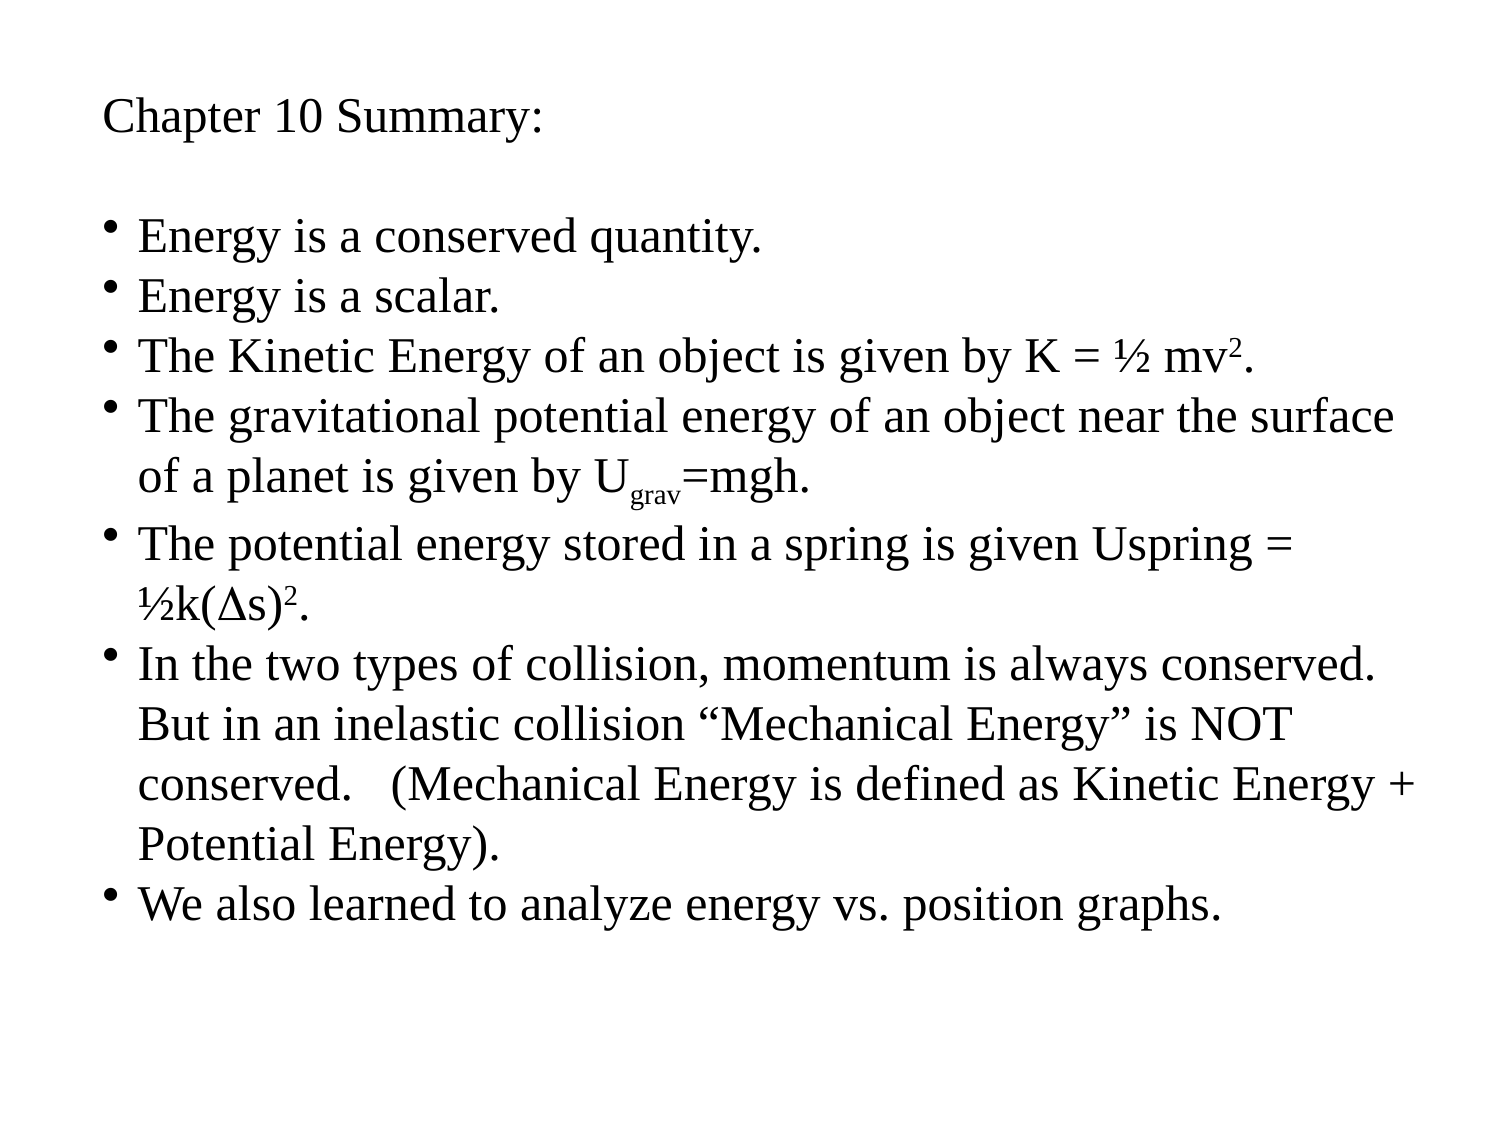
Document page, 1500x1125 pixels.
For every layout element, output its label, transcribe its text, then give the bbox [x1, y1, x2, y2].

text_box Chapter 10 Summary: Energy is a conserved quantity. Energy is a scalar. The Kinetic Energy of an object is given by K = ½ mv2. The gravitational potential energy of an object near the surface of a planet is given by Ugrav=mgh. The potential energy stored in a spring is given Uspring = ½k(s)2. In the two types of collision, momentum is always conserved. But in an inelastic collision “Mechanical Energy” is NOT conserved. (Mechanical Energy is defined as Kinetic Energy + Potential Energy). We also learned to analyze energy vs. position graphs. [87, 74, 1450, 998]
